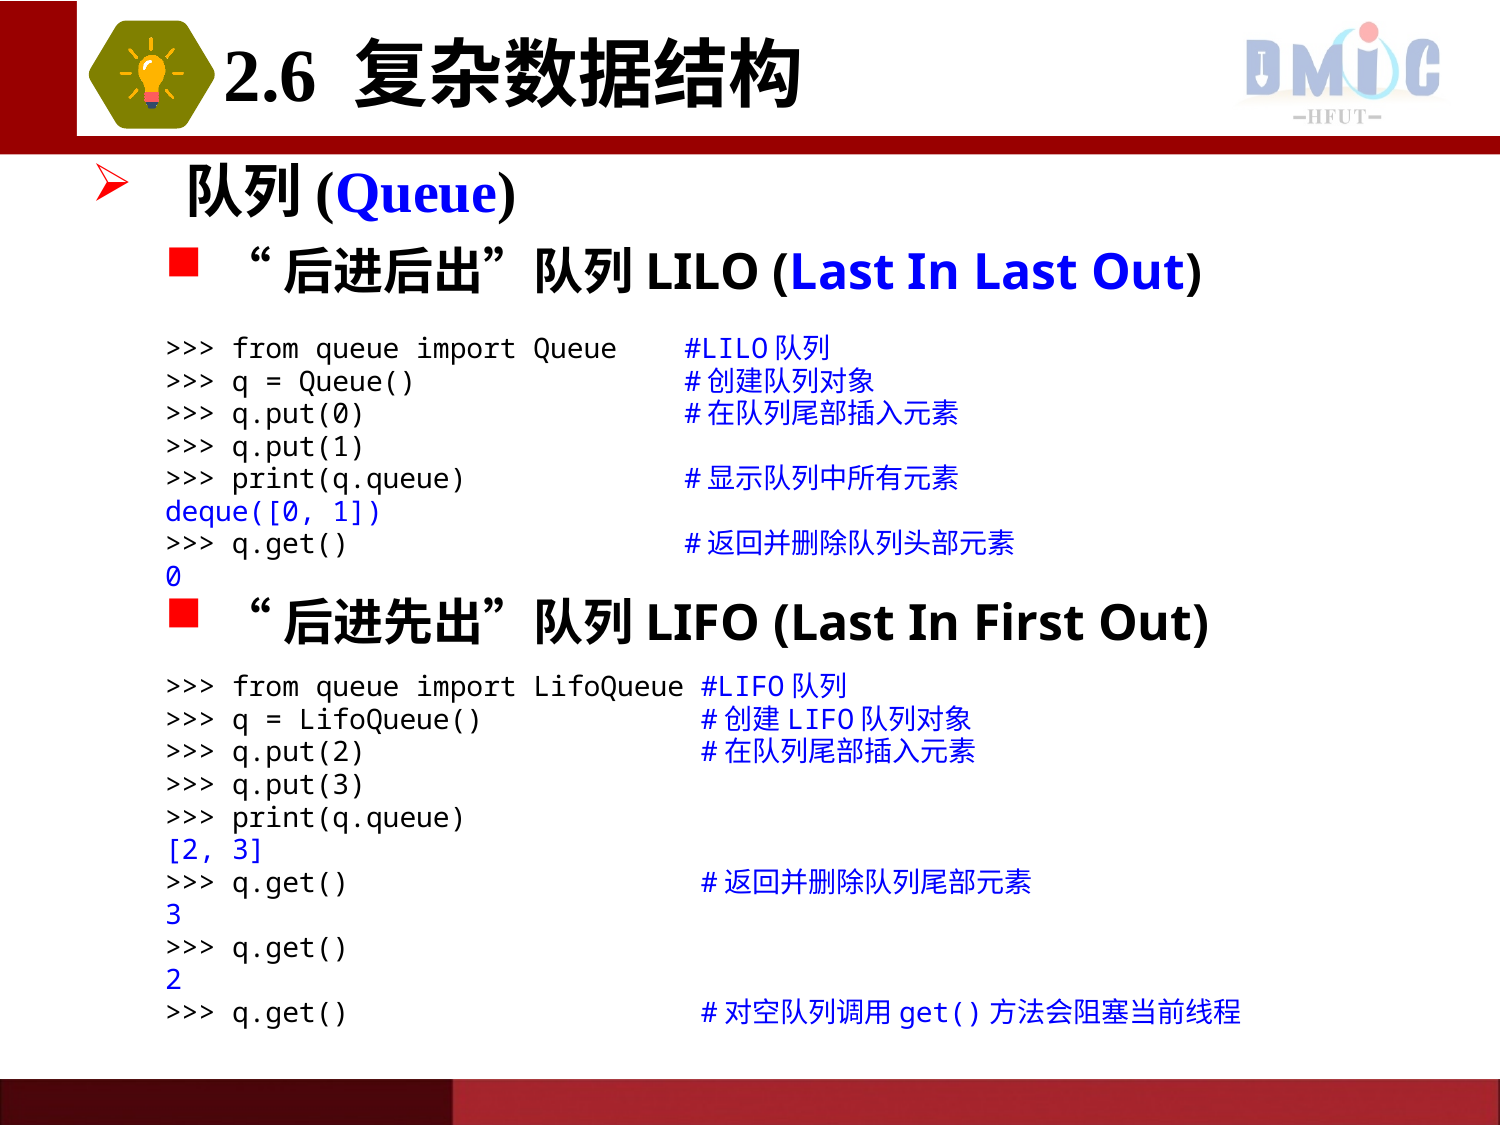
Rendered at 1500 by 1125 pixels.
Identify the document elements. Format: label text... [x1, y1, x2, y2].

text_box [0, 19, 1176, 129]
text_box >>> from queue import LifoQueue #LIFO队列 >>> q = LifoQueue() #创建LIFO队列对象 >>> q.put(2) #在队列尾部插入元素 >>> q.put(3) >>> print(q.queue) [2, 3] >>> q.get() #返回并删除队列尾部元素 3 >>> q.get() 2 >>> q.get() #对空队列调用get()方法会阻塞当前线程 [149, 667, 1500, 1125]
text_box 队列(Queue) [76, 156, 1500, 237]
picture [0, 1079, 149, 1125]
list def inOrder(self): #中序遍历 if self.__left: self.__left.inOrder() print(self.__data) if self.__right: self.__right.inOrder() if __name__ == '__main__': print('Please use me as a module.') [1210, 21, 1472, 132]
list “后进后出”队列LILO (Last In Last Out) >>> from queue import Queue #LILO队列 >>> q = Queue() #创建队列对象 >>> q.put(0) #在队列尾部插入元素 >>> q.put(1) >>> print(q.queue) #显示队列中所有元素 deque([0, 1]) >>> q.get() #返回并删除队列头部元素 0 “后进先出”队列LIFO (Last In First Out) [149, 243, 1500, 667]
